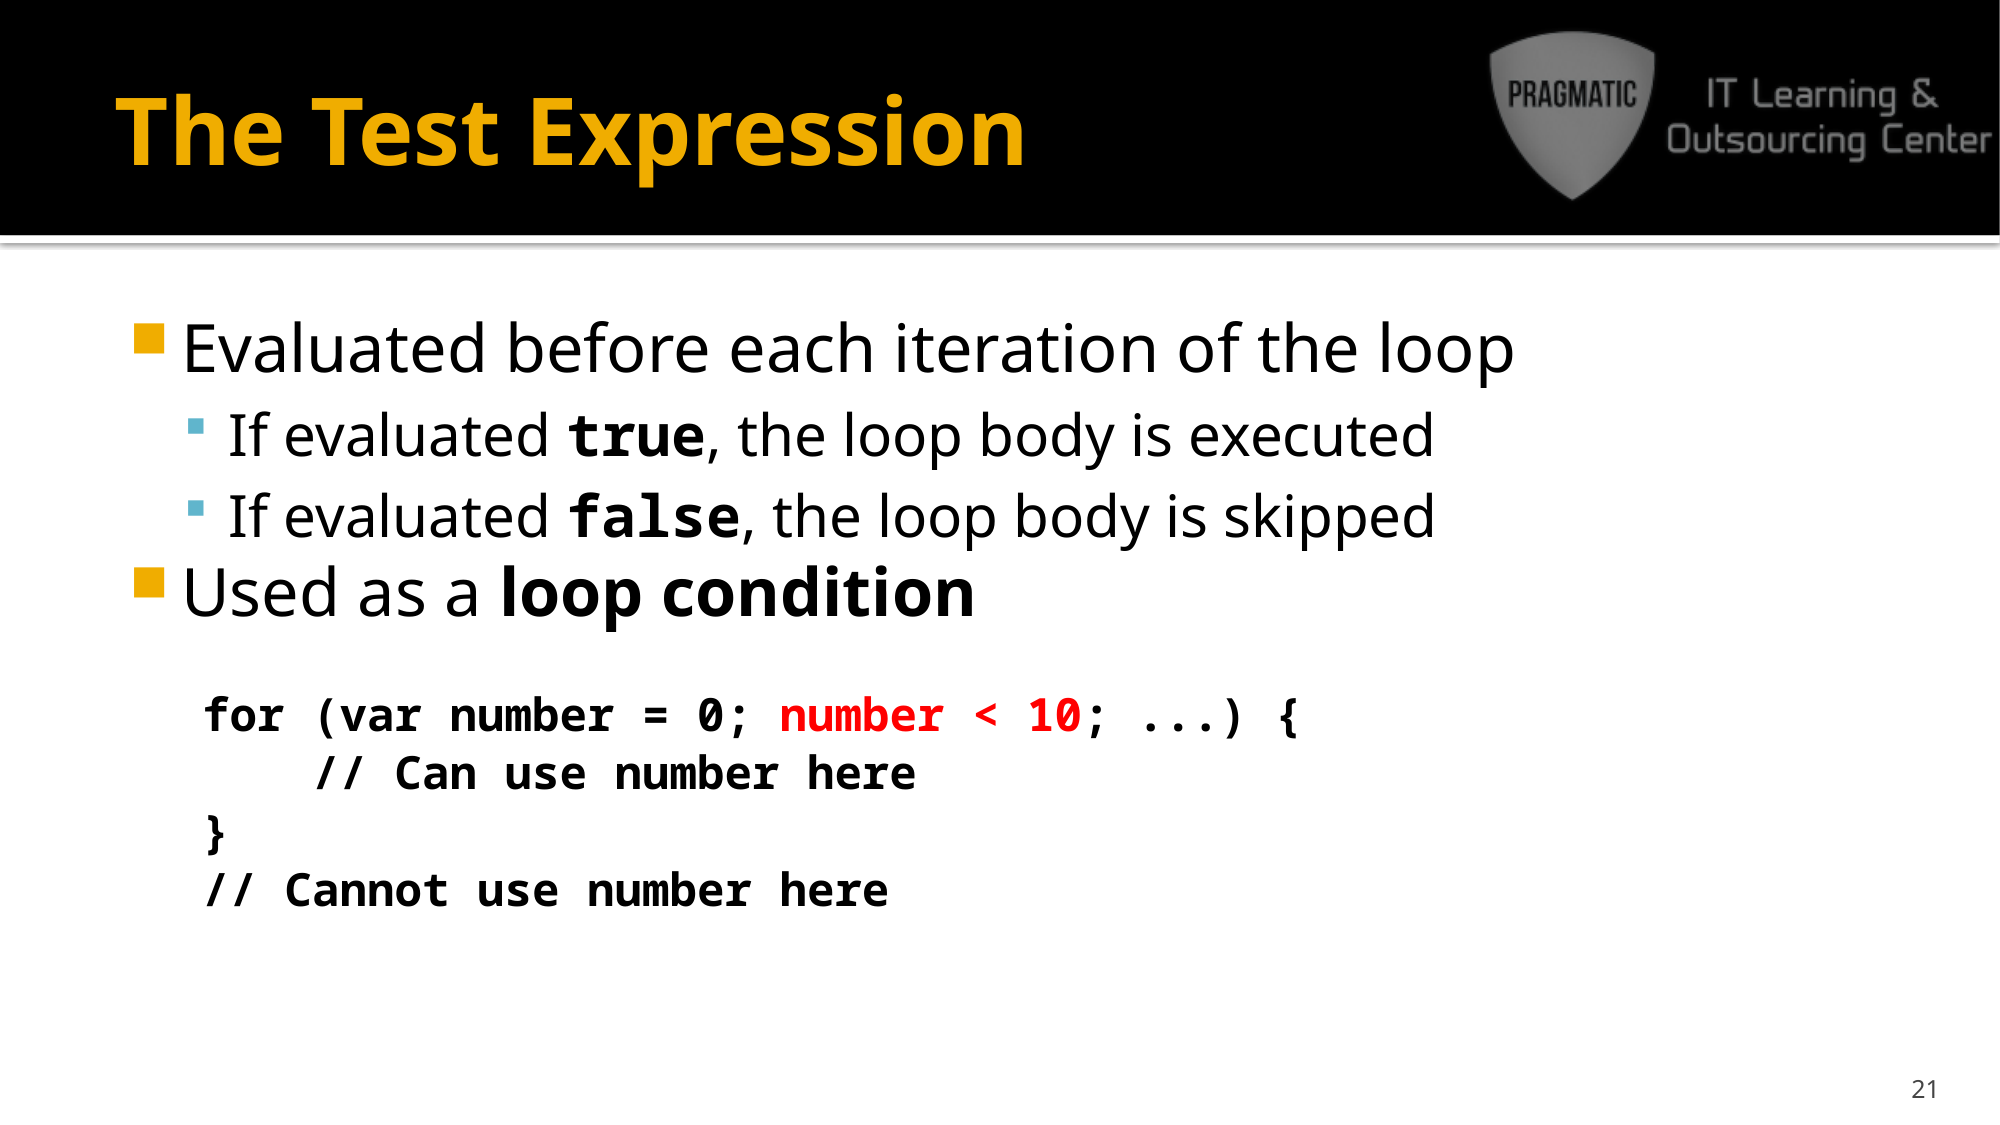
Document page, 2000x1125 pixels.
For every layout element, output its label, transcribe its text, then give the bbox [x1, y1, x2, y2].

list Evaluated before each iteration of the loop If evaluated true, the loop body is executed If evaluated false, the loop body is skipped Used as a loop condition [99, 291, 1900, 1050]
title The Test Expression [99, 25, 1475, 231]
text_box for (var number = 0; number < 10; ...) { // Can use number here } // Cannot use number here [187, 674, 1428, 924]
slide_number 21 [1794, 1062, 1955, 1108]
picture [1484, 24, 2000, 207]
